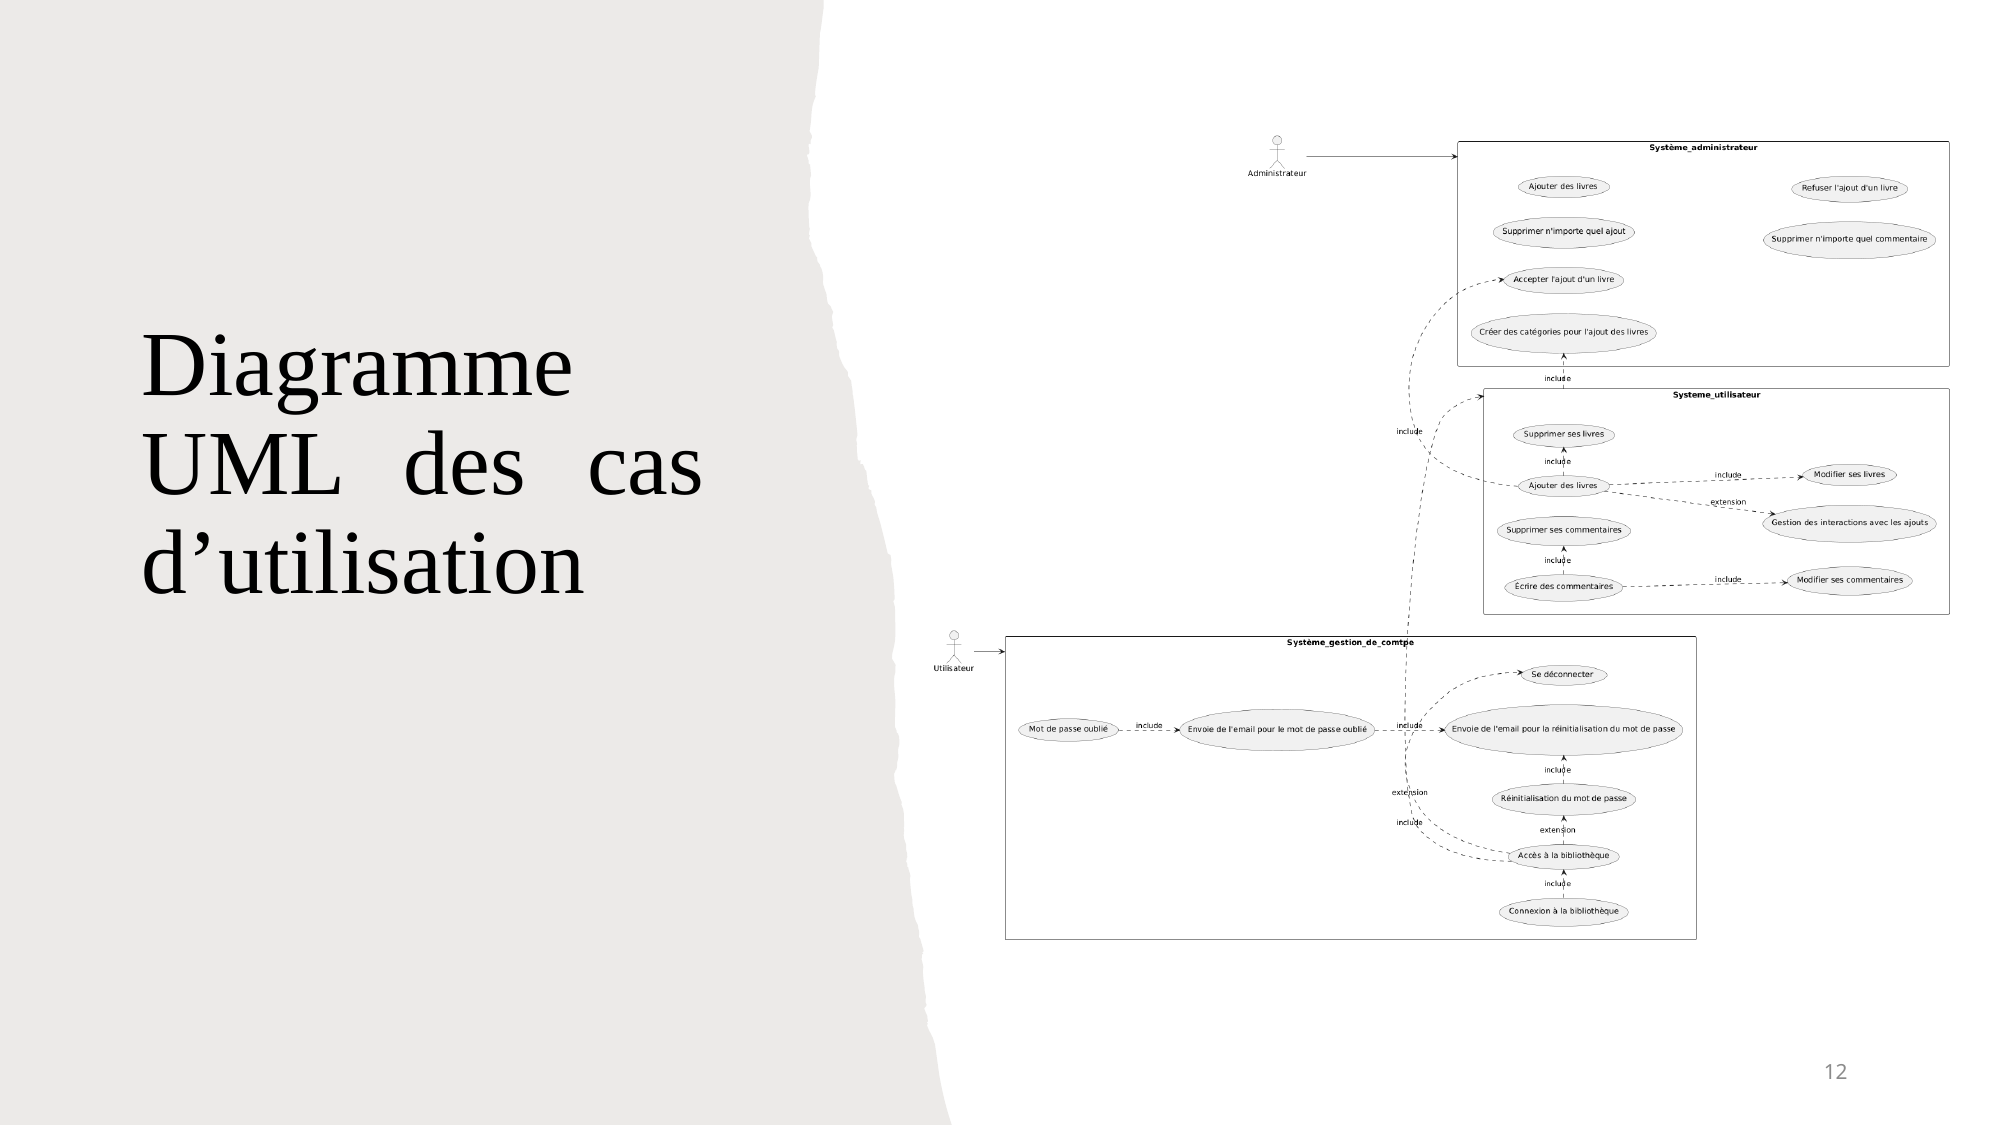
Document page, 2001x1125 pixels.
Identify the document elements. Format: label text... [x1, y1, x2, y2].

text_box [0, 0, 954, 1125]
text_box [810, 0, 2000, 1125]
title Diagramme UML des cas d’utilisation [126, 162, 721, 622]
slide_number 12 [1412, 1042, 1863, 1103]
picture [929, 132, 1952, 943]
